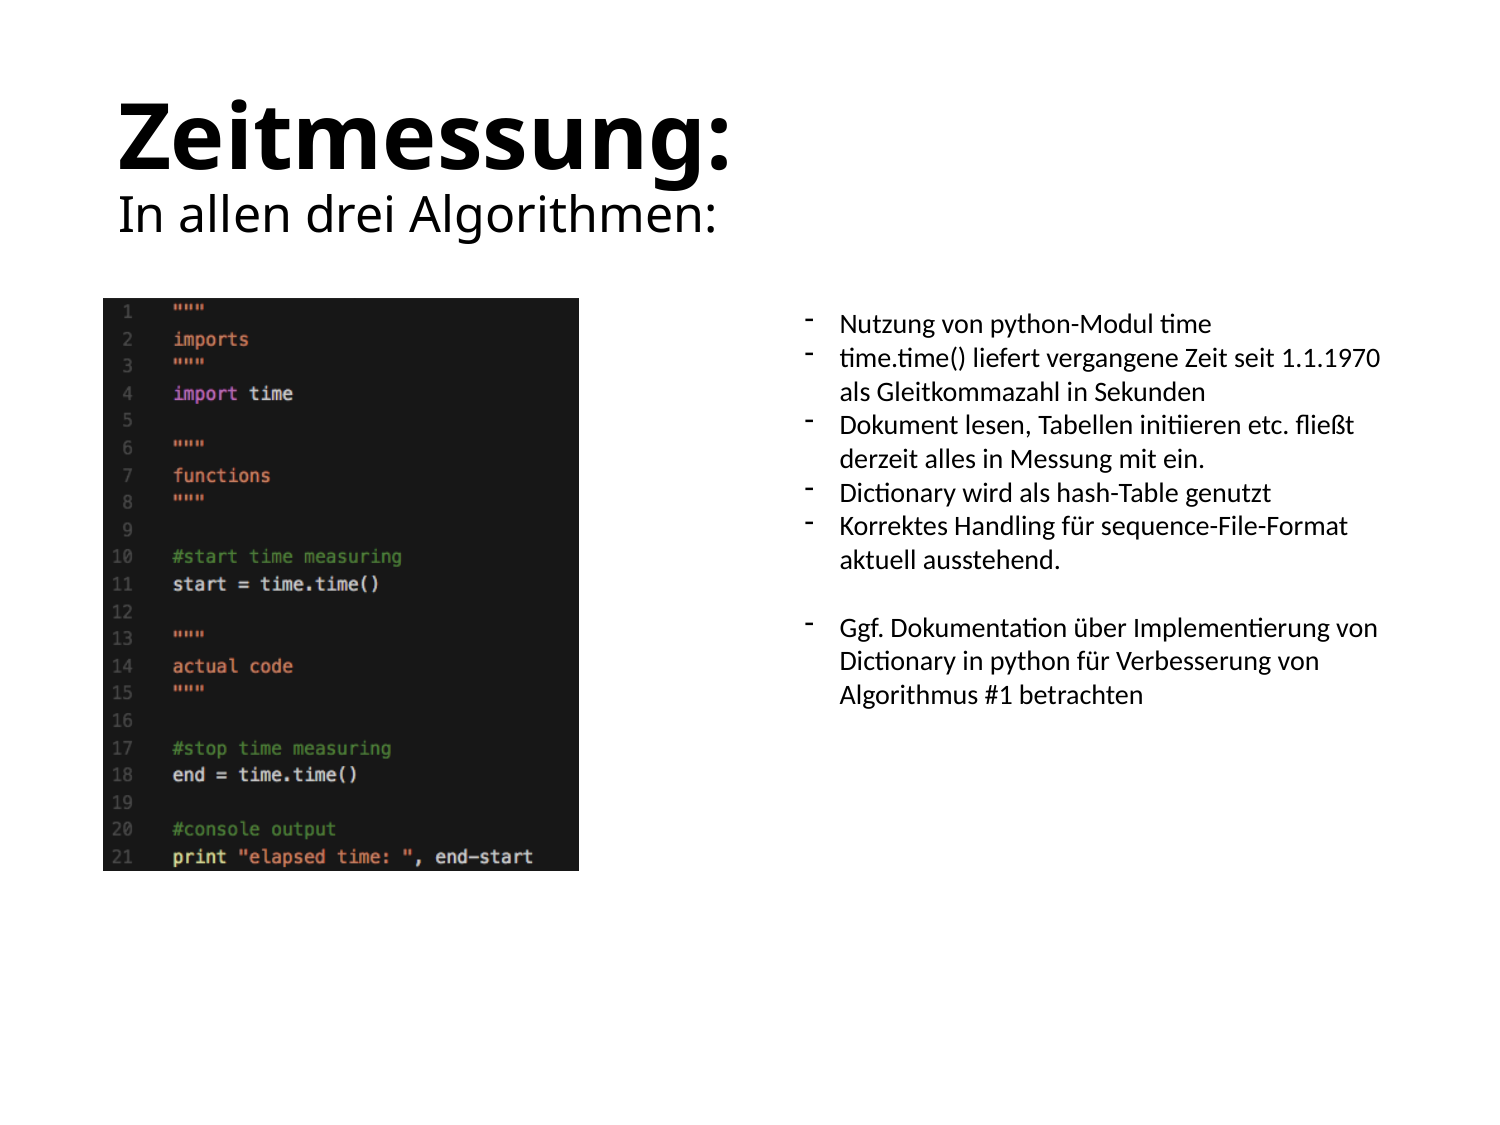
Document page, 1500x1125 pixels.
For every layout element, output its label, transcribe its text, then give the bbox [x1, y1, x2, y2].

picture [103, 298, 579, 871]
title Zeitmessung: In allen drei Algorithmen: [103, 58, 1397, 276]
text_box Nutzung von python-Modul time time.time() liefert vergangene Zeit seit 1.1.1970 als Gleitkommazahl in Sekunden Dokument lesen, Tabellen initiieren etc. fließt derzeit alles in Messung mit ein. Dictionary wird als hash-Table genutzt Korrektes Handling für sequence-File-Format aktuell ausstehend. Ggf. Dokumentation über Implementierung von Dictionary in python für Verbesserung von Algorithmus #1 betrachten [789, 298, 1397, 718]
